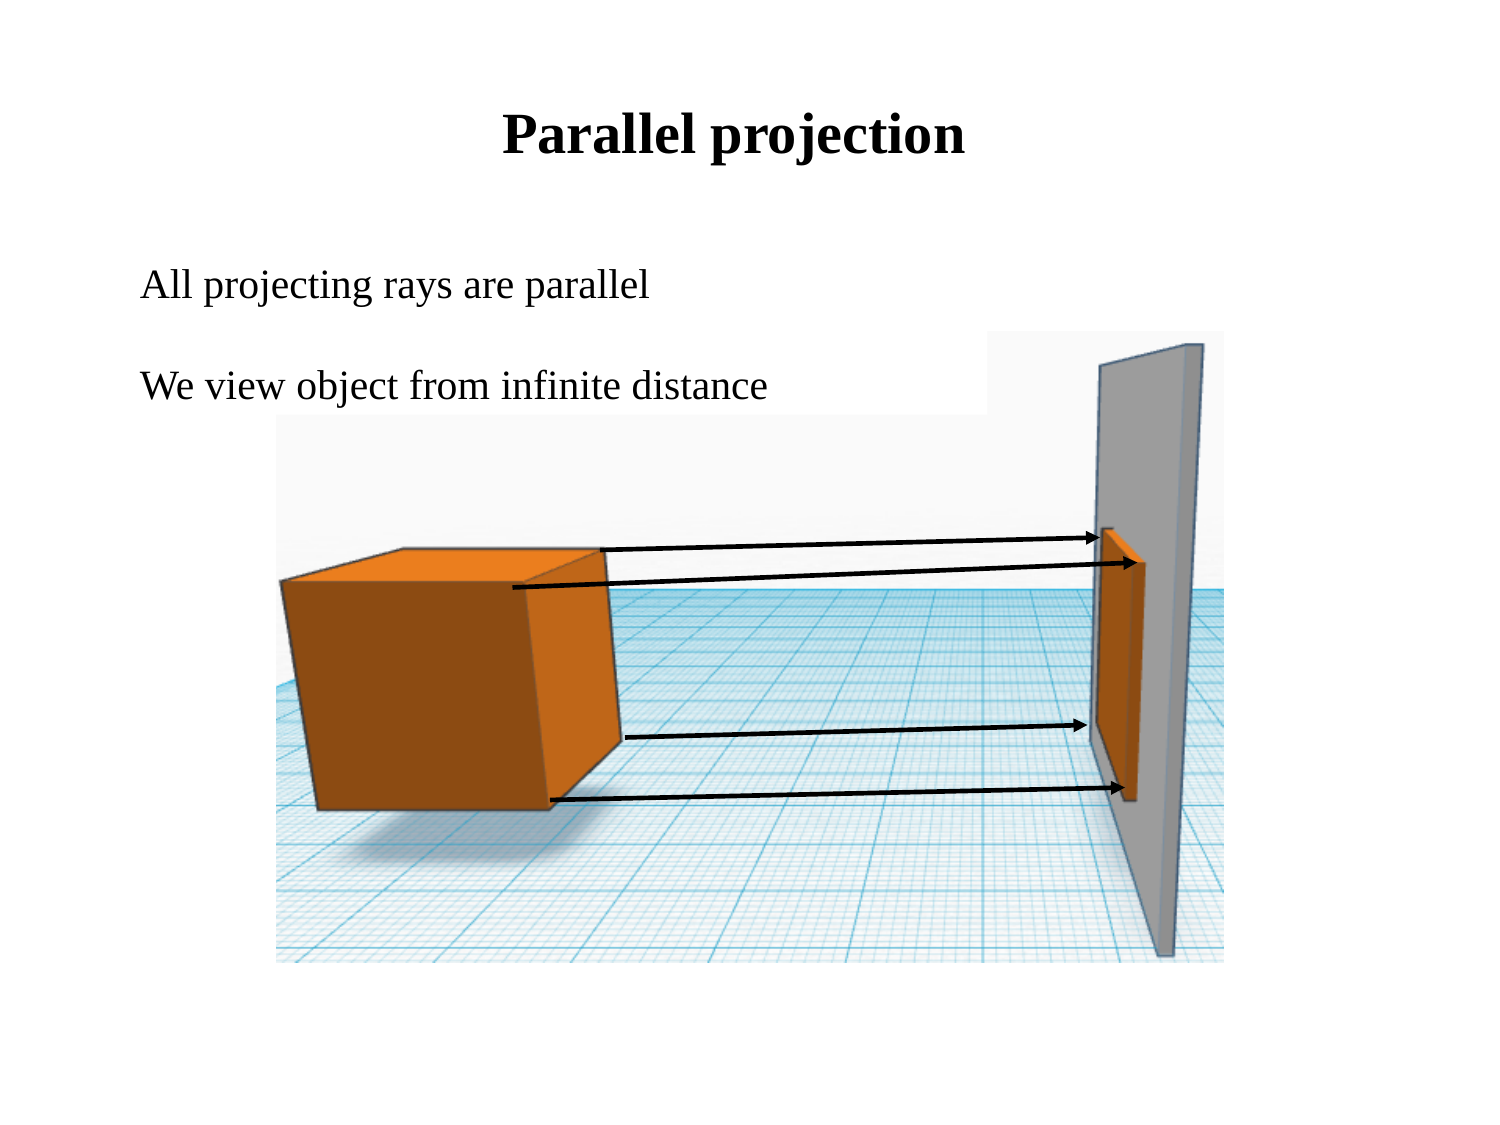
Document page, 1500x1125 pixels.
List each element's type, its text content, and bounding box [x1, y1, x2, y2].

text_box Parallel projection [487, 87, 1038, 173]
text_box All projecting rays are parallel We view object from infinite distance [125, 249, 988, 415]
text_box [276, 330, 1224, 963]
